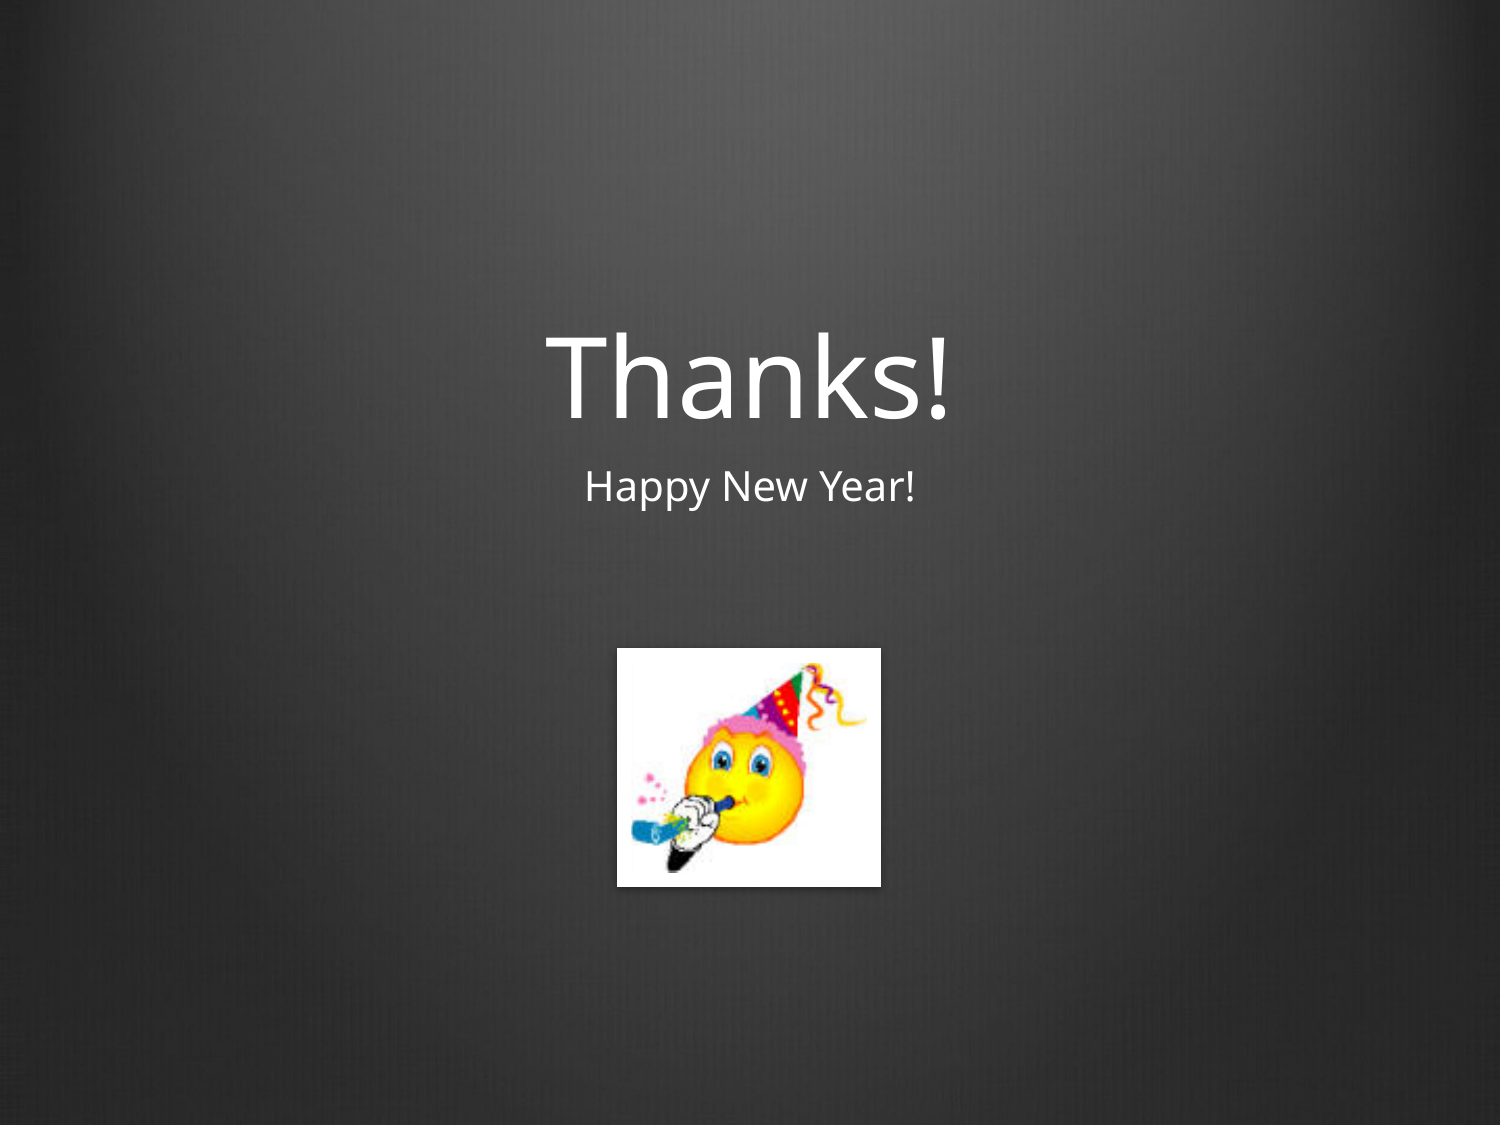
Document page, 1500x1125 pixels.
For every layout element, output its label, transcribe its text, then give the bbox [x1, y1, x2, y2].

title Thanks! [112, 162, 1388, 449]
list Happy New Year! [112, 452, 1388, 663]
picture [631, 662, 867, 873]
